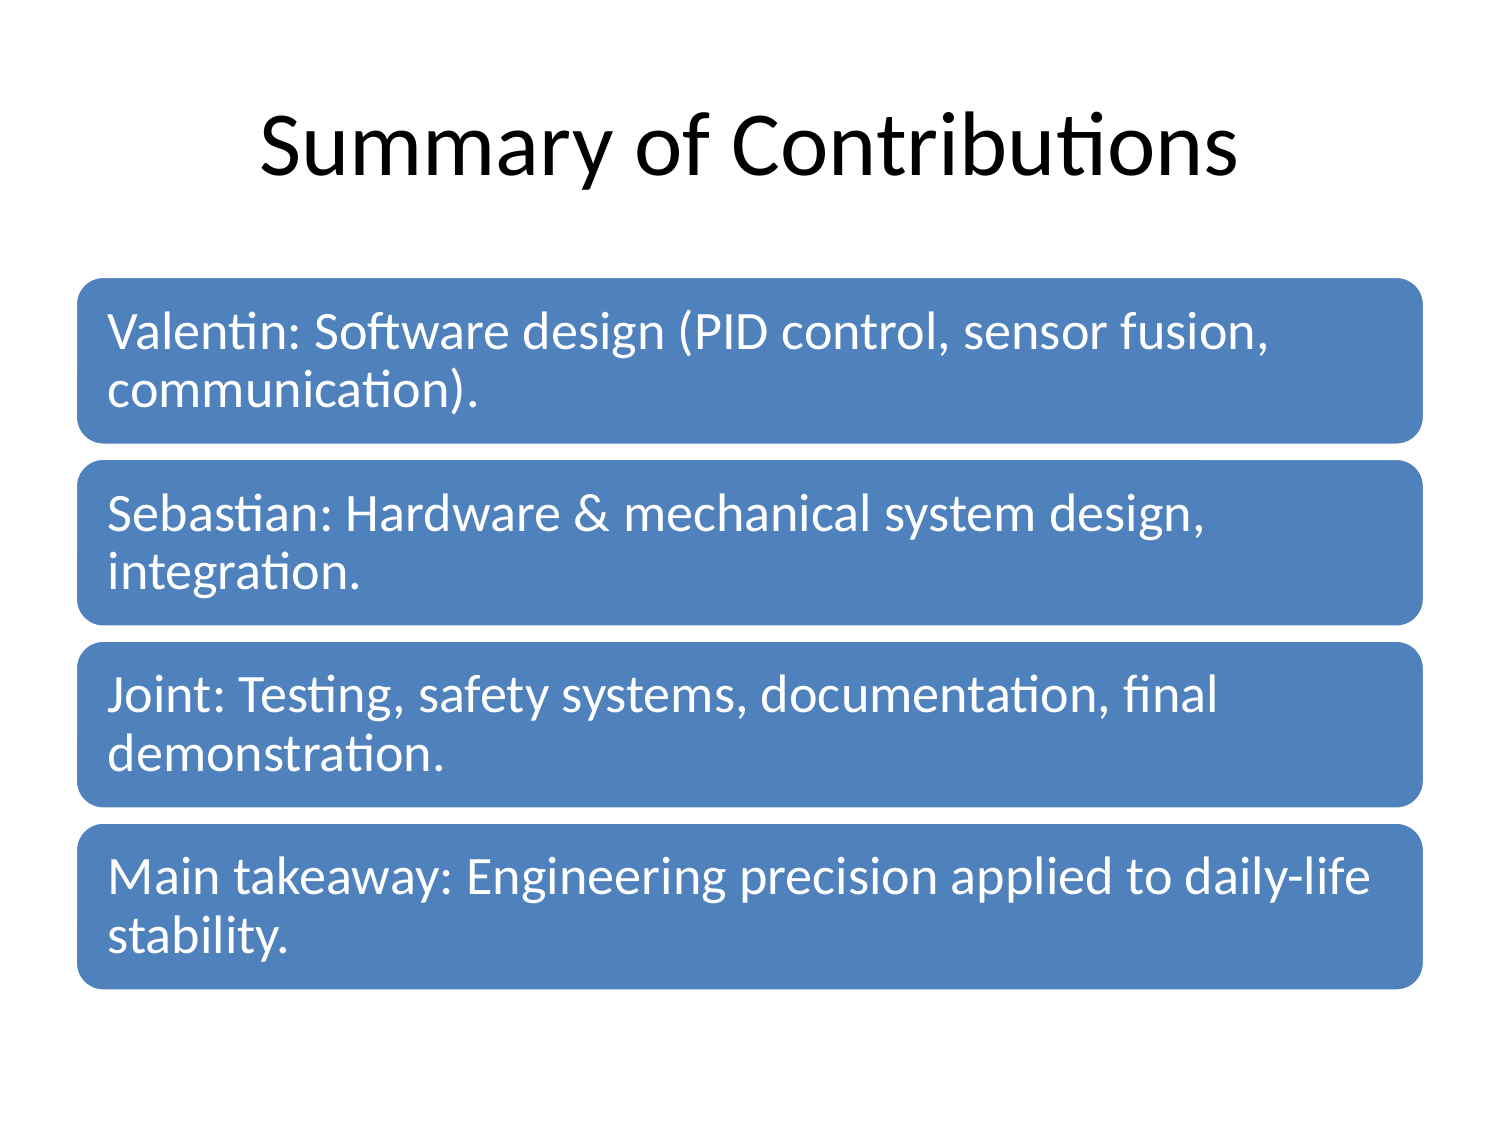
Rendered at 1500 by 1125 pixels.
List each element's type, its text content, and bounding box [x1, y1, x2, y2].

title Summary of Contributions [75, 45, 1425, 233]
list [74, 262, 1426, 1006]
